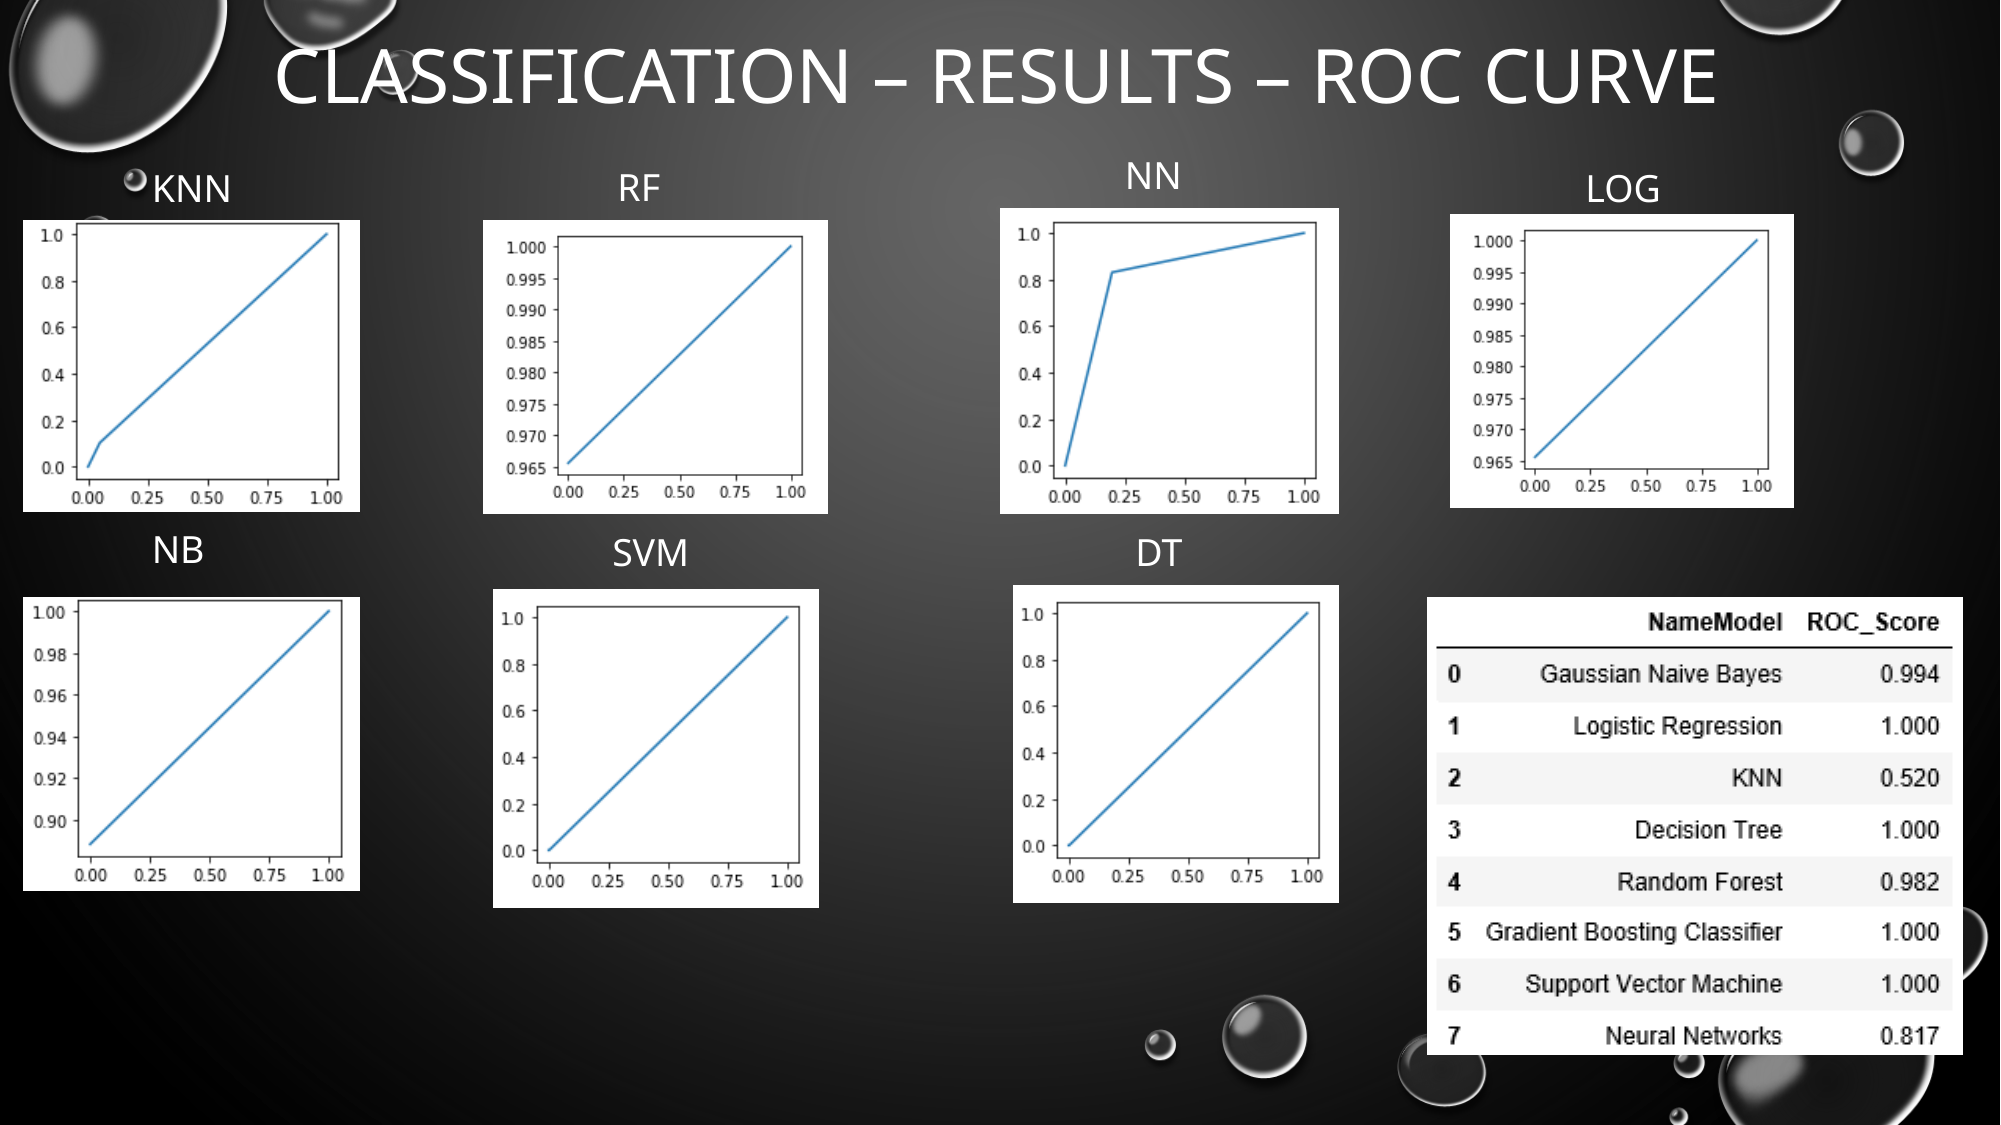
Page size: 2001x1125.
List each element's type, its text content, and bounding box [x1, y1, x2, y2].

text_box NB [137, 520, 220, 579]
text_box RF [602, 156, 676, 217]
text_box NN [1110, 144, 1197, 204]
text_box DT [1120, 522, 1198, 582]
text_box LOG [1570, 157, 1676, 212]
picture [0, 0, 2000, 1125]
text_box KNN [137, 157, 247, 218]
title CLASSIFICATION – RESULTS – ROC CURVE [146, 14, 1847, 144]
text_box SVM [597, 523, 704, 582]
